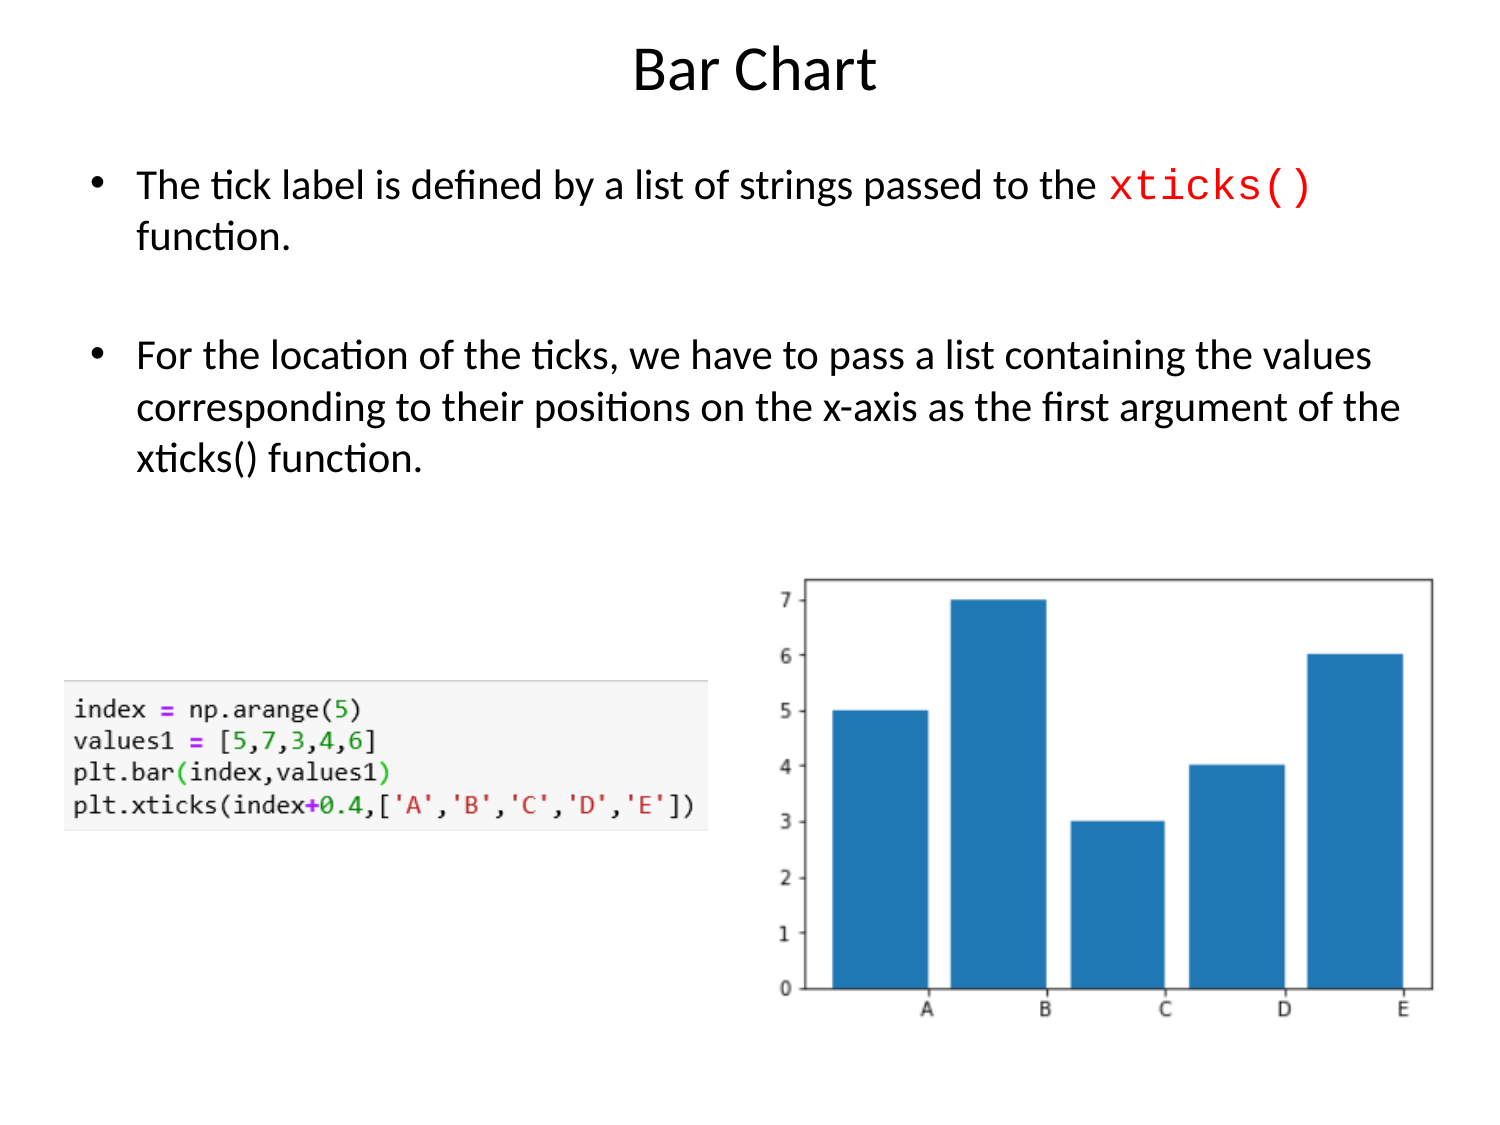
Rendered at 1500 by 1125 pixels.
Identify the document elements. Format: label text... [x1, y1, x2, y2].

title Bar Chart [80, 19, 1431, 112]
list The tick label is defined by a list of strings passed to the xticks() function. For the location of the ticks, we have to pass a list containing the values corresponding to their positions on the x-axis as the first argument of the xticks() function. [75, 149, 1447, 492]
picture [773, 562, 1449, 1024]
picture [64, 680, 708, 831]
